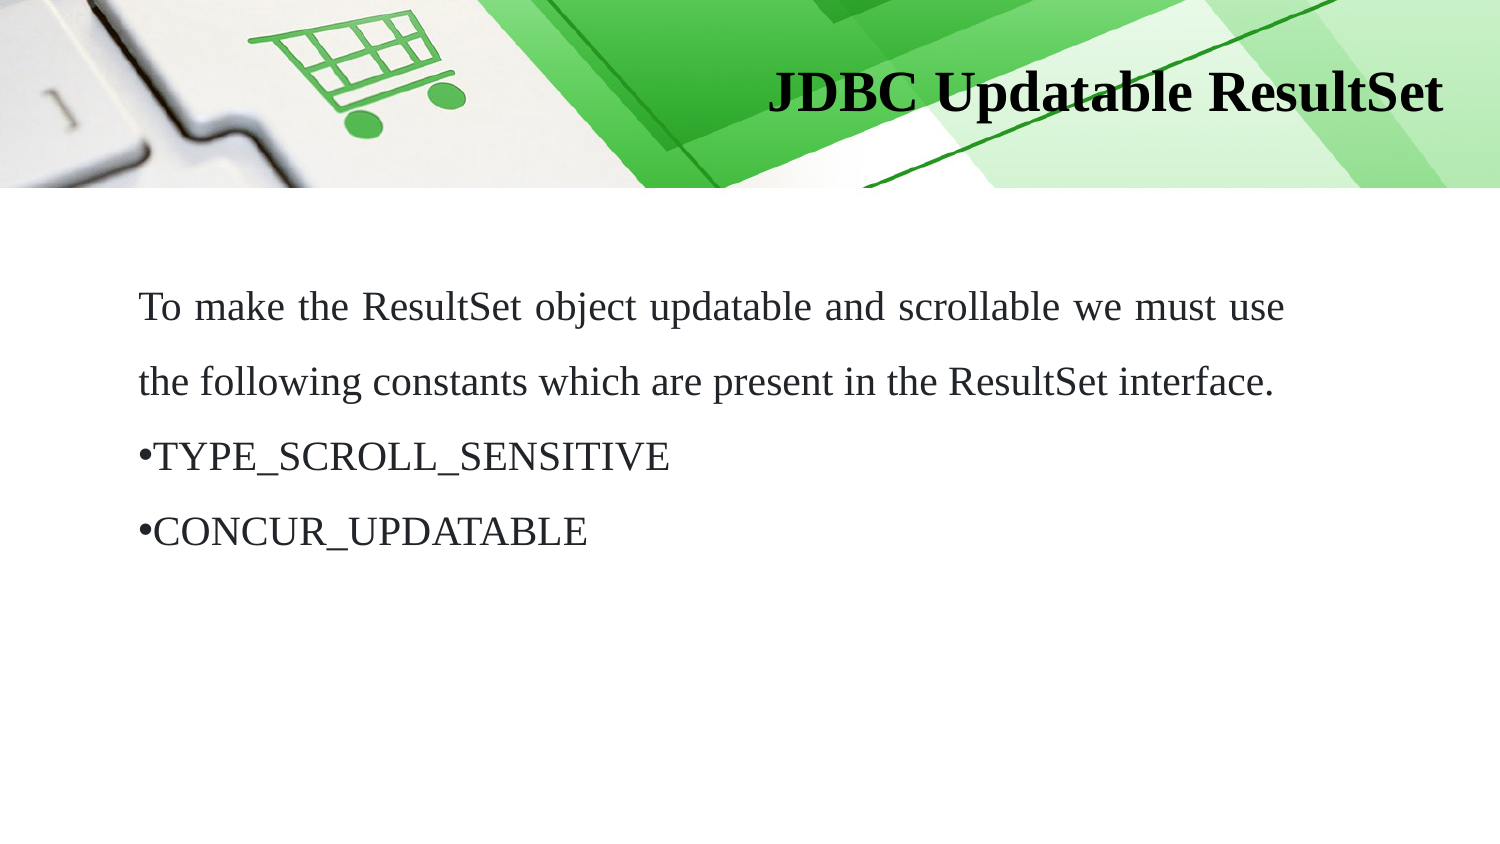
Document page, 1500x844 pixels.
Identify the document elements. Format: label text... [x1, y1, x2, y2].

picture [0, 0, 1500, 844]
text_box JDBC Updatable ResultSet [743, 46, 1496, 131]
text_box To make the ResultSet object updatable and scrollable we must use the following constants which are present in the ResultSet interface. TYPE_SCROLL_SENSITIVE CONCUR_UPDATABLE [123, 246, 1301, 562]
